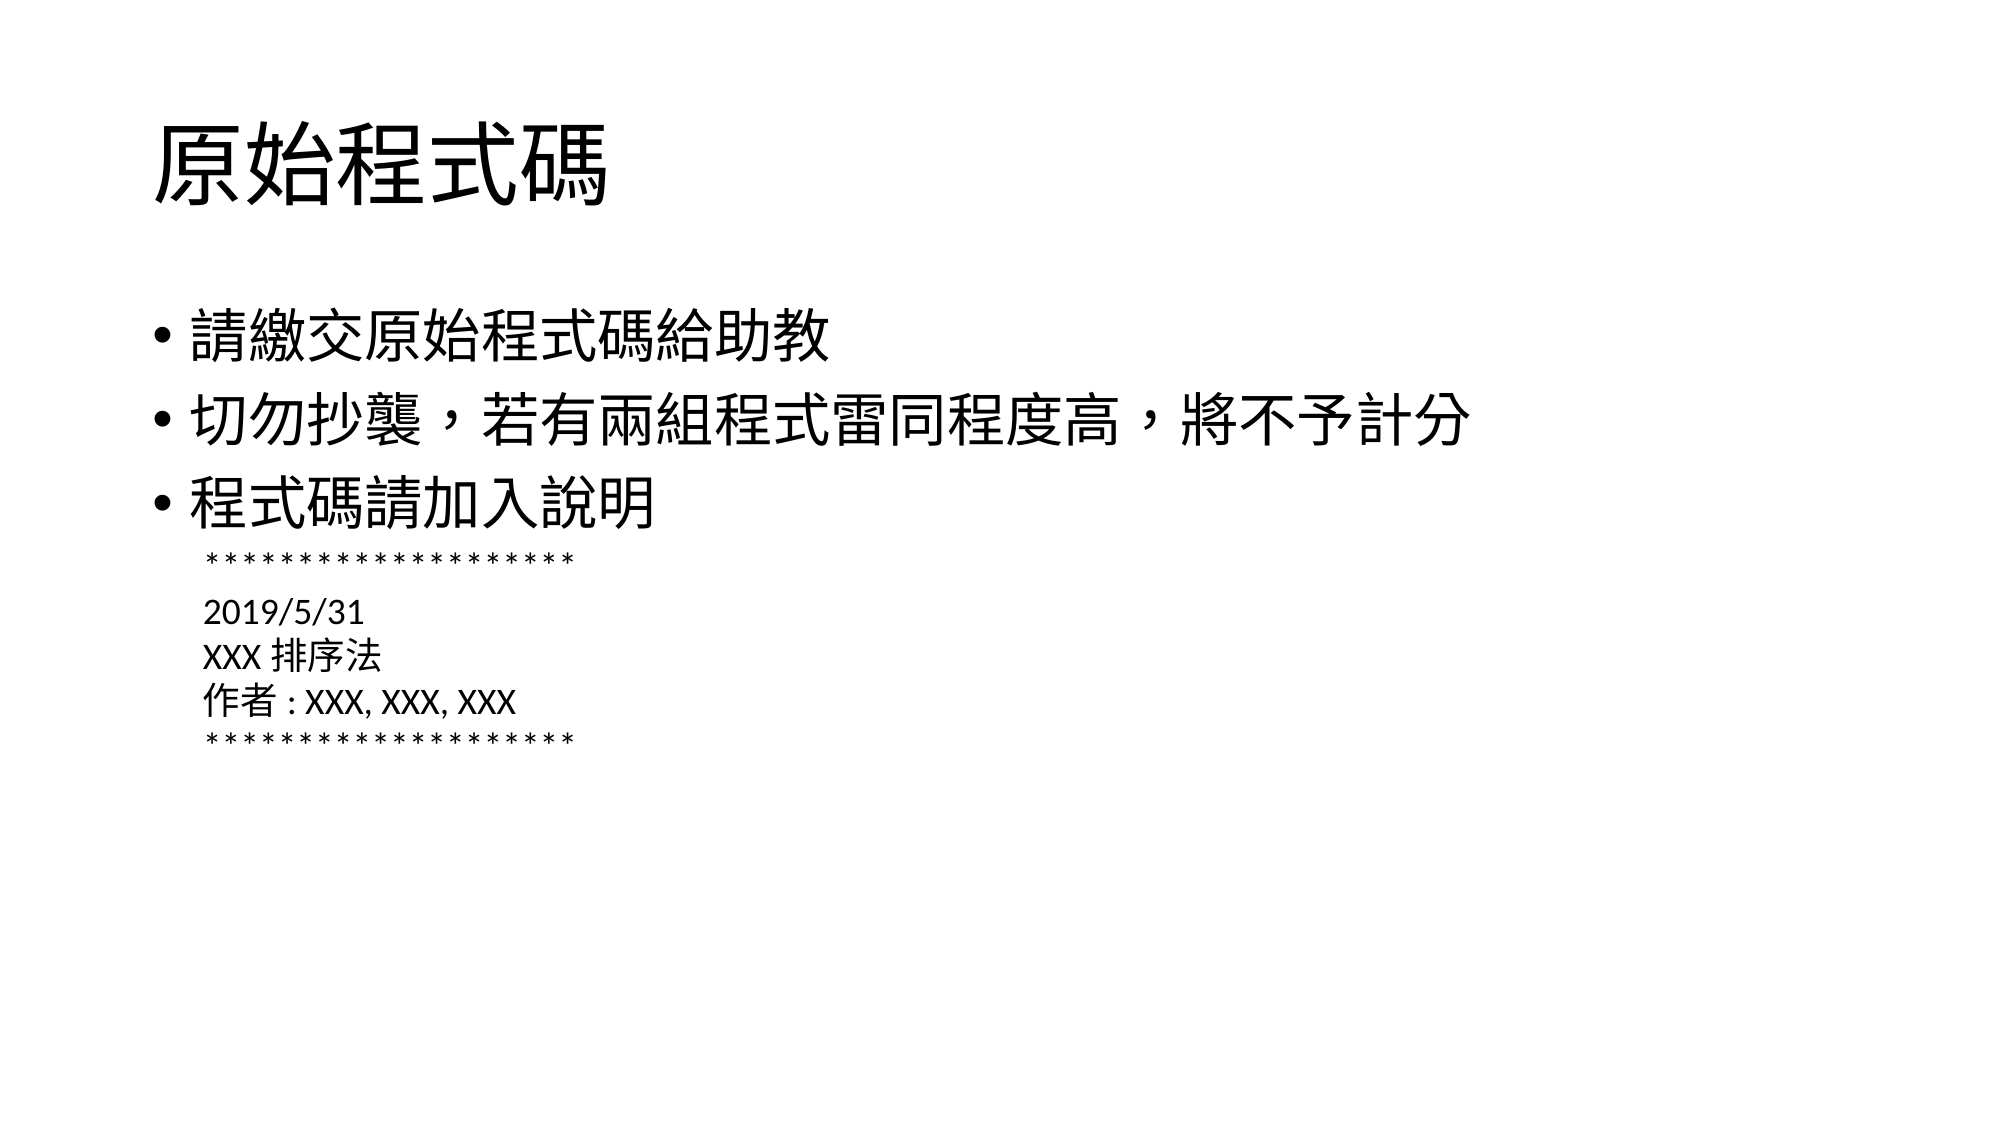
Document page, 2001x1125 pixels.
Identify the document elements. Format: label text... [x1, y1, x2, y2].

list 請繳交原始程式碼給助教 切勿抄襲，若有兩組程式雷同程度高，將不予計分 程式碼請加入說明 [137, 299, 1863, 1014]
text_box ******************** 2019/5/31 XXX排序法 作者: XXX, XXX, XXX ******************** [188, 535, 593, 775]
title 原始程式碼 [137, 59, 1863, 278]
